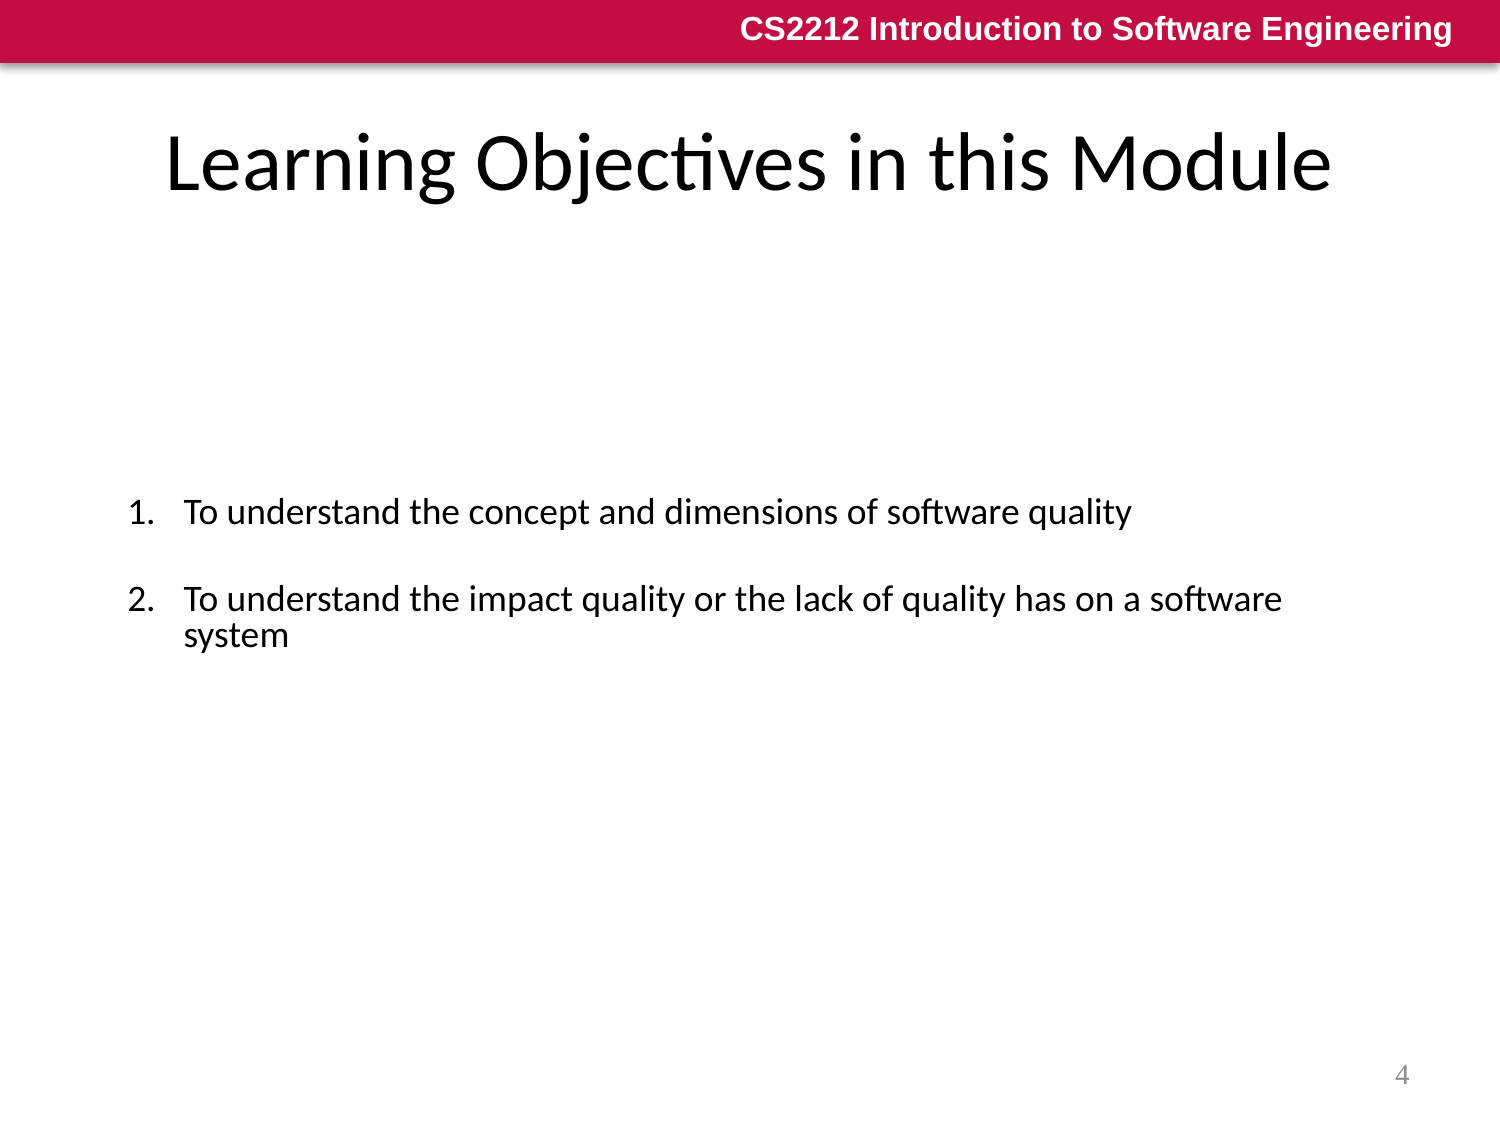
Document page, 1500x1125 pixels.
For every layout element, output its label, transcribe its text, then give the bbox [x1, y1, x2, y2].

list To understand the concept and dimensions of software quality To understand the impact quality or the lack of quality has on a software system [112, 299, 1388, 1125]
title Learning Objectives in this Module [112, 99, 1388, 288]
slide_number 4 [1388, 1042, 1425, 1103]
picture [0, 0, 1500, 63]
